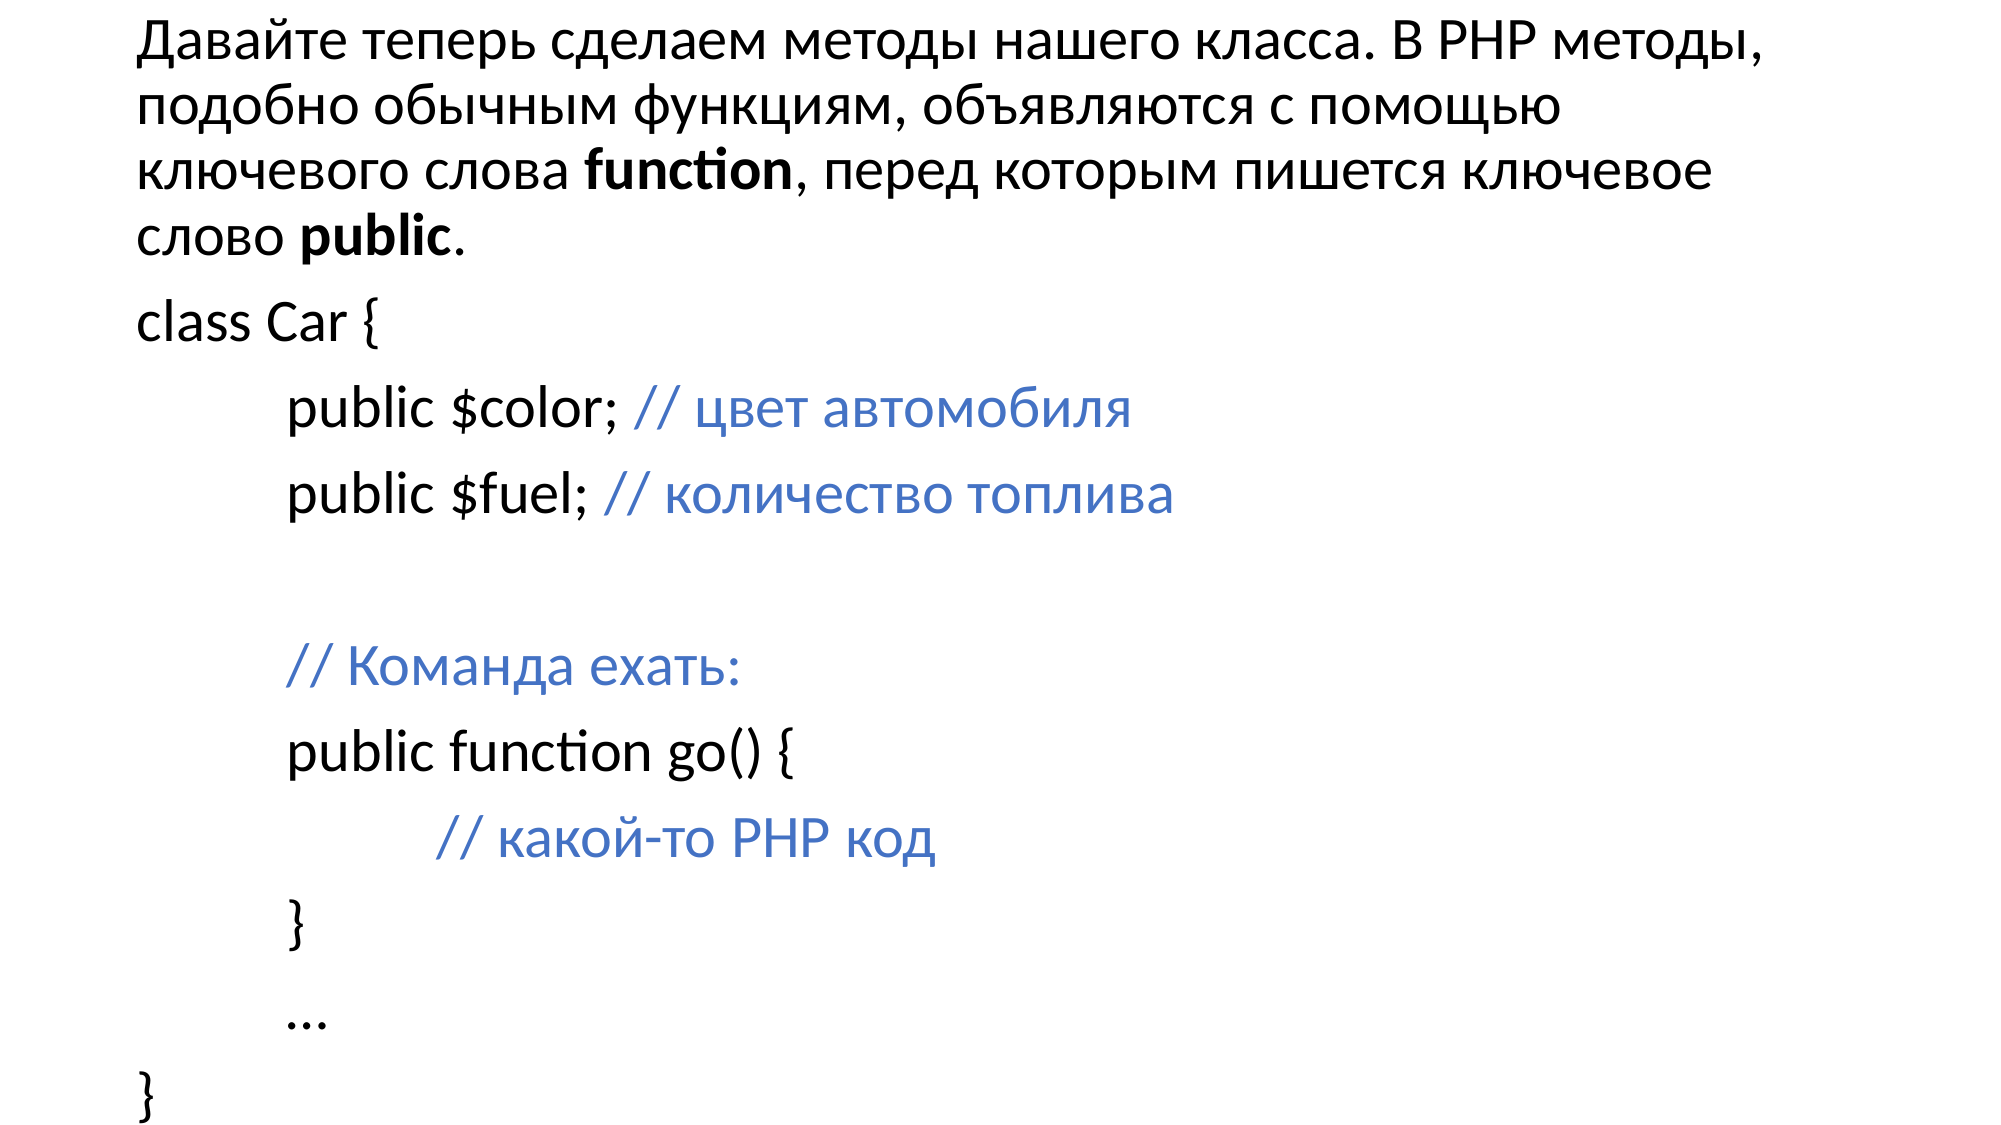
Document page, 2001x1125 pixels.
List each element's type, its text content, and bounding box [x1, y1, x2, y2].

list Давайте теперь сделаем методы нашего класса. В PHP методы, подобно обычным функциям, объявляются с помощью ключевого слова function, перед которым пишется ключевое слово public. class Car { public $color; // цвет автомобиля public $fuel; // количество топлива // Команда ехать: public function go() { // какой-то PHP код } … } [121, 0, 1847, 1105]
